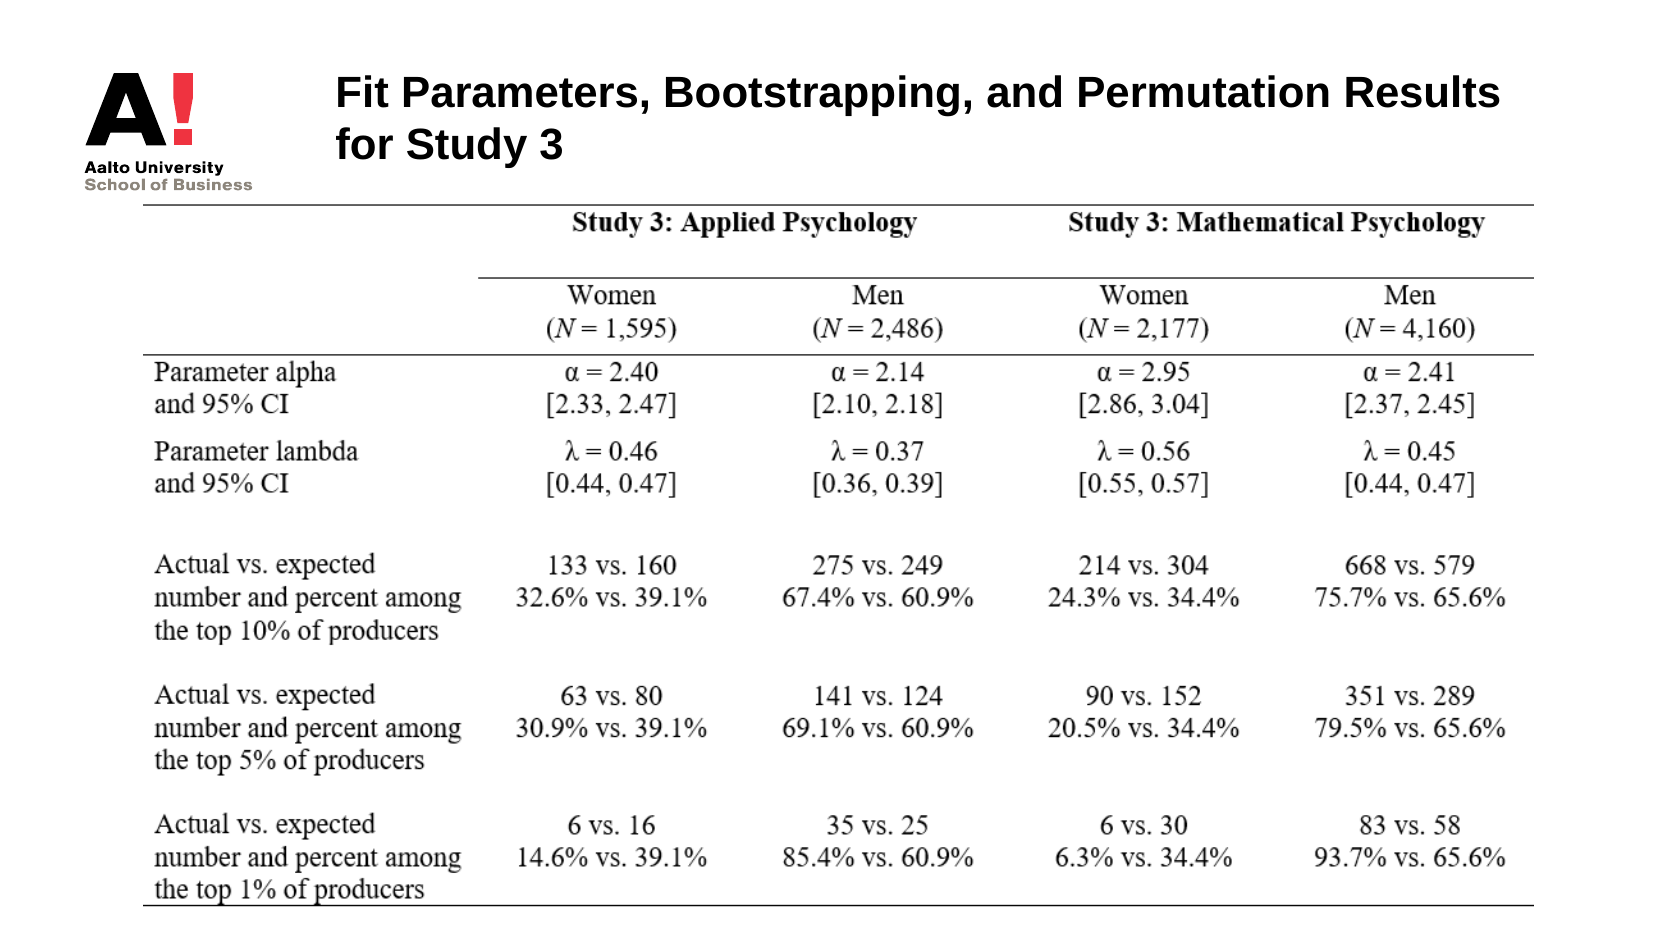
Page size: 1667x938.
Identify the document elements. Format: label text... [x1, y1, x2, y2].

picture [143, 193, 1534, 914]
text_box Fit Parameters, Bootstrapping, and Permutation Results for Study 3 [335, 67, 1559, 169]
